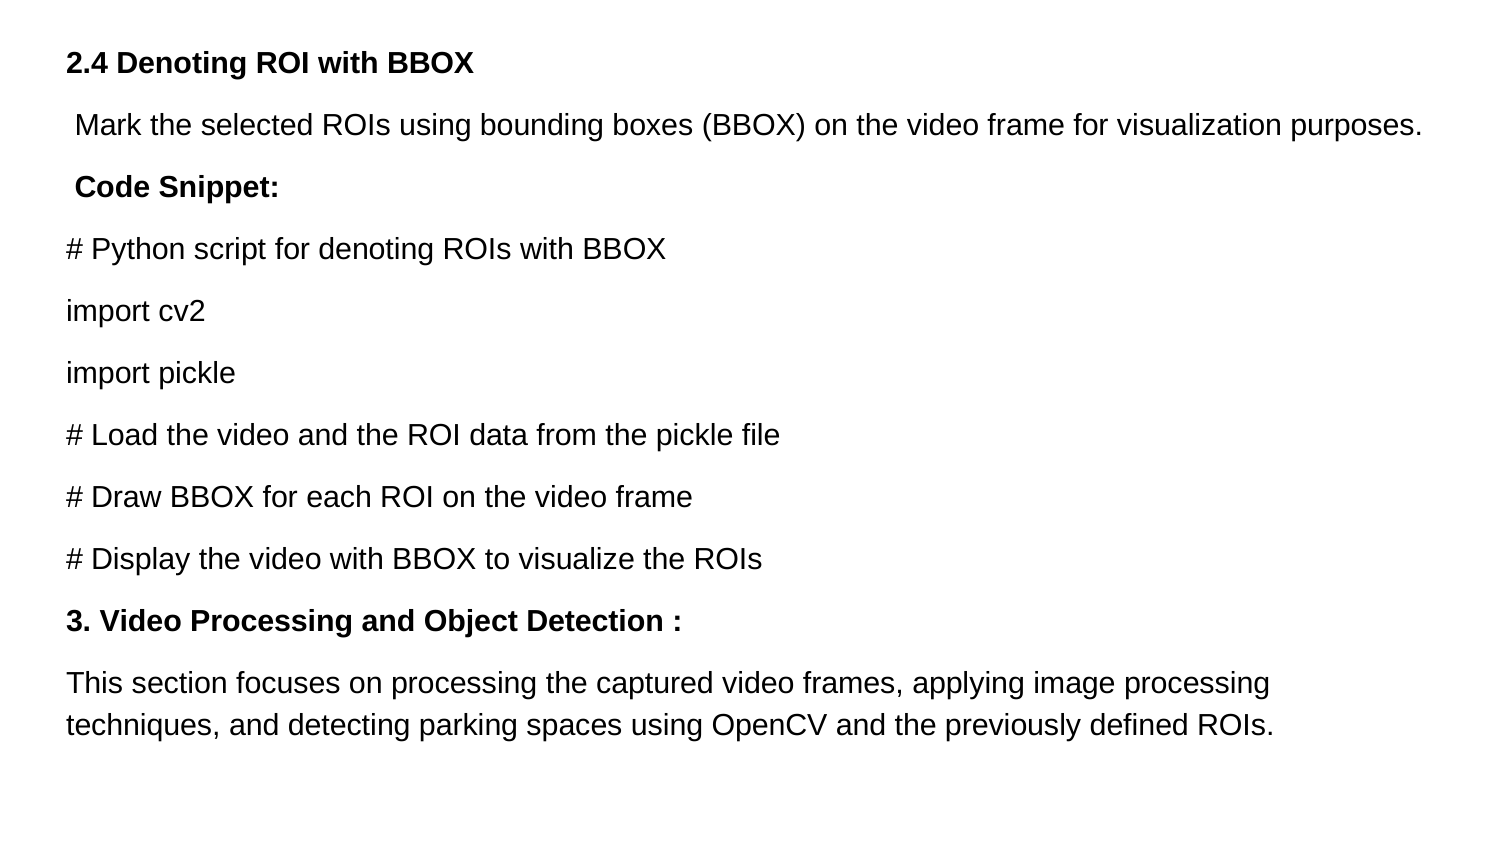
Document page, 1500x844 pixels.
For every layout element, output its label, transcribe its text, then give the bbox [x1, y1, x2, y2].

list 2.4 Denoting ROI with BBOX Mark the selected ROIs using bounding boxes (BBOX) on the video frame for visualization purposes. Code Snippet: # Python script for denoting ROIs with BBOX import cv2 import pickle # Load the video and the ROI data from the pickle file # Draw BBOX for each ROI on the video frame # Display the video with BBOX to visualize the ROIs 3. Video Processing and Object Detection : This section focuses on processing the captured video frames, applying image processing techniques, and detecting parking spaces using OpenCV and the previously defined ROIs. [51, 22, 1449, 831]
